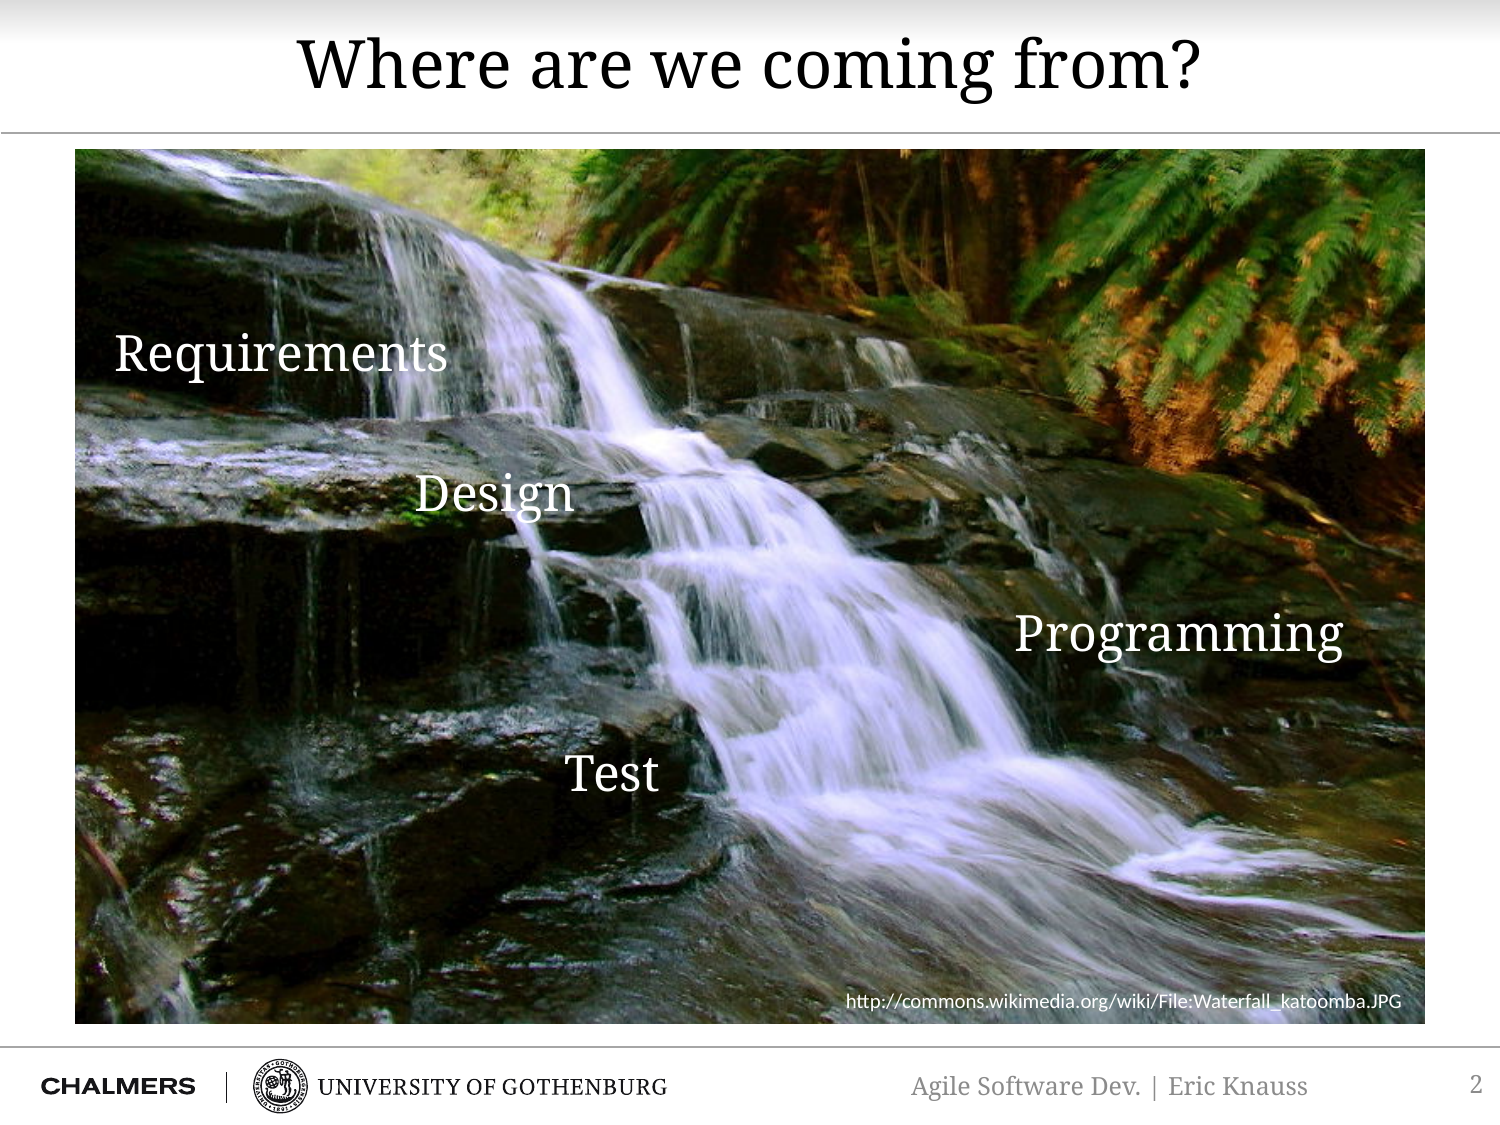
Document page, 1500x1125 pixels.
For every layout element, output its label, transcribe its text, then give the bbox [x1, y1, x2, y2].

text_box Requirements Design Programming Test [99, 174, 1450, 1049]
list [74, 148, 1426, 1024]
slide_number 2 [1360, 1055, 1499, 1116]
title Where are we coming from? [75, 4, 1425, 120]
footer Agile Software Dev. | Eric Knauss [872, 1055, 1348, 1116]
